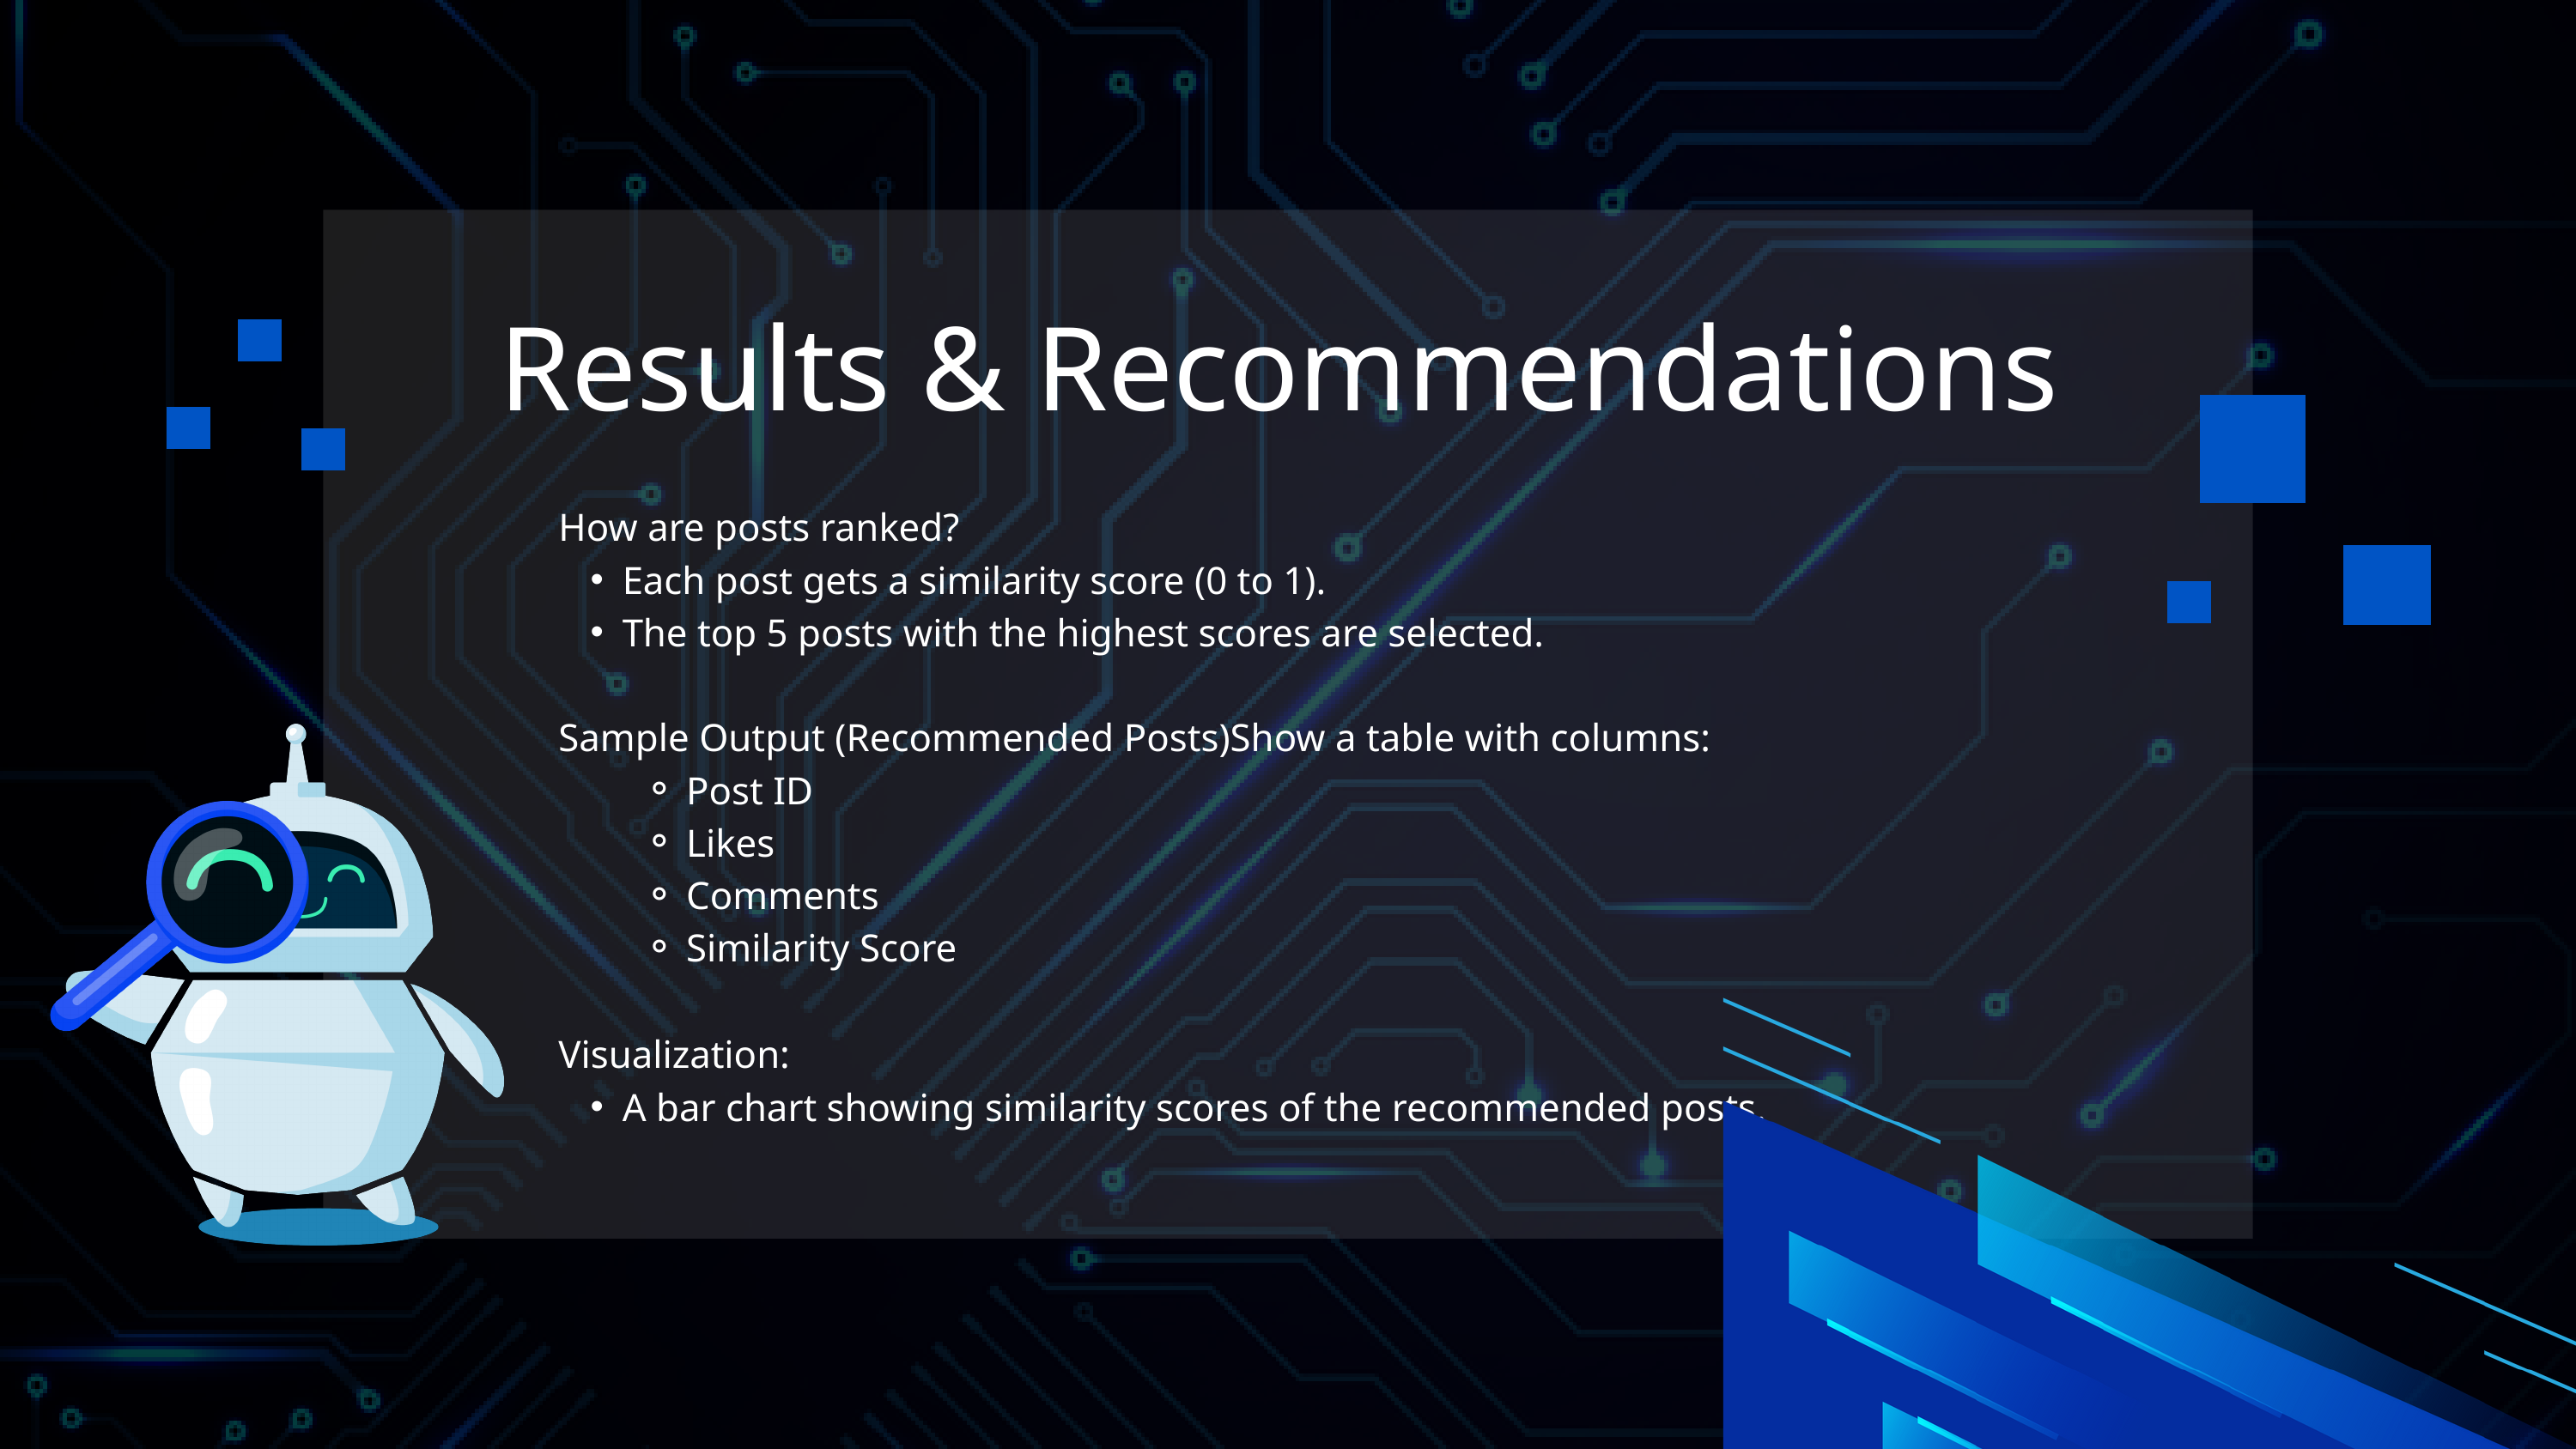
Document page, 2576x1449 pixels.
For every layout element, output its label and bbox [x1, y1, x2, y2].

text_box [2166, 580, 2212, 624]
text_box [2342, 545, 2432, 626]
text_box [323, 209, 2253, 1240]
text_box [0, 0, 2576, 1449]
text_box [301, 427, 345, 471]
text_box [48, 724, 515, 1246]
text_box [2200, 394, 2306, 504]
text_box [1722, 997, 2576, 1449]
text_box [166, 406, 211, 450]
text_box [237, 318, 283, 361]
